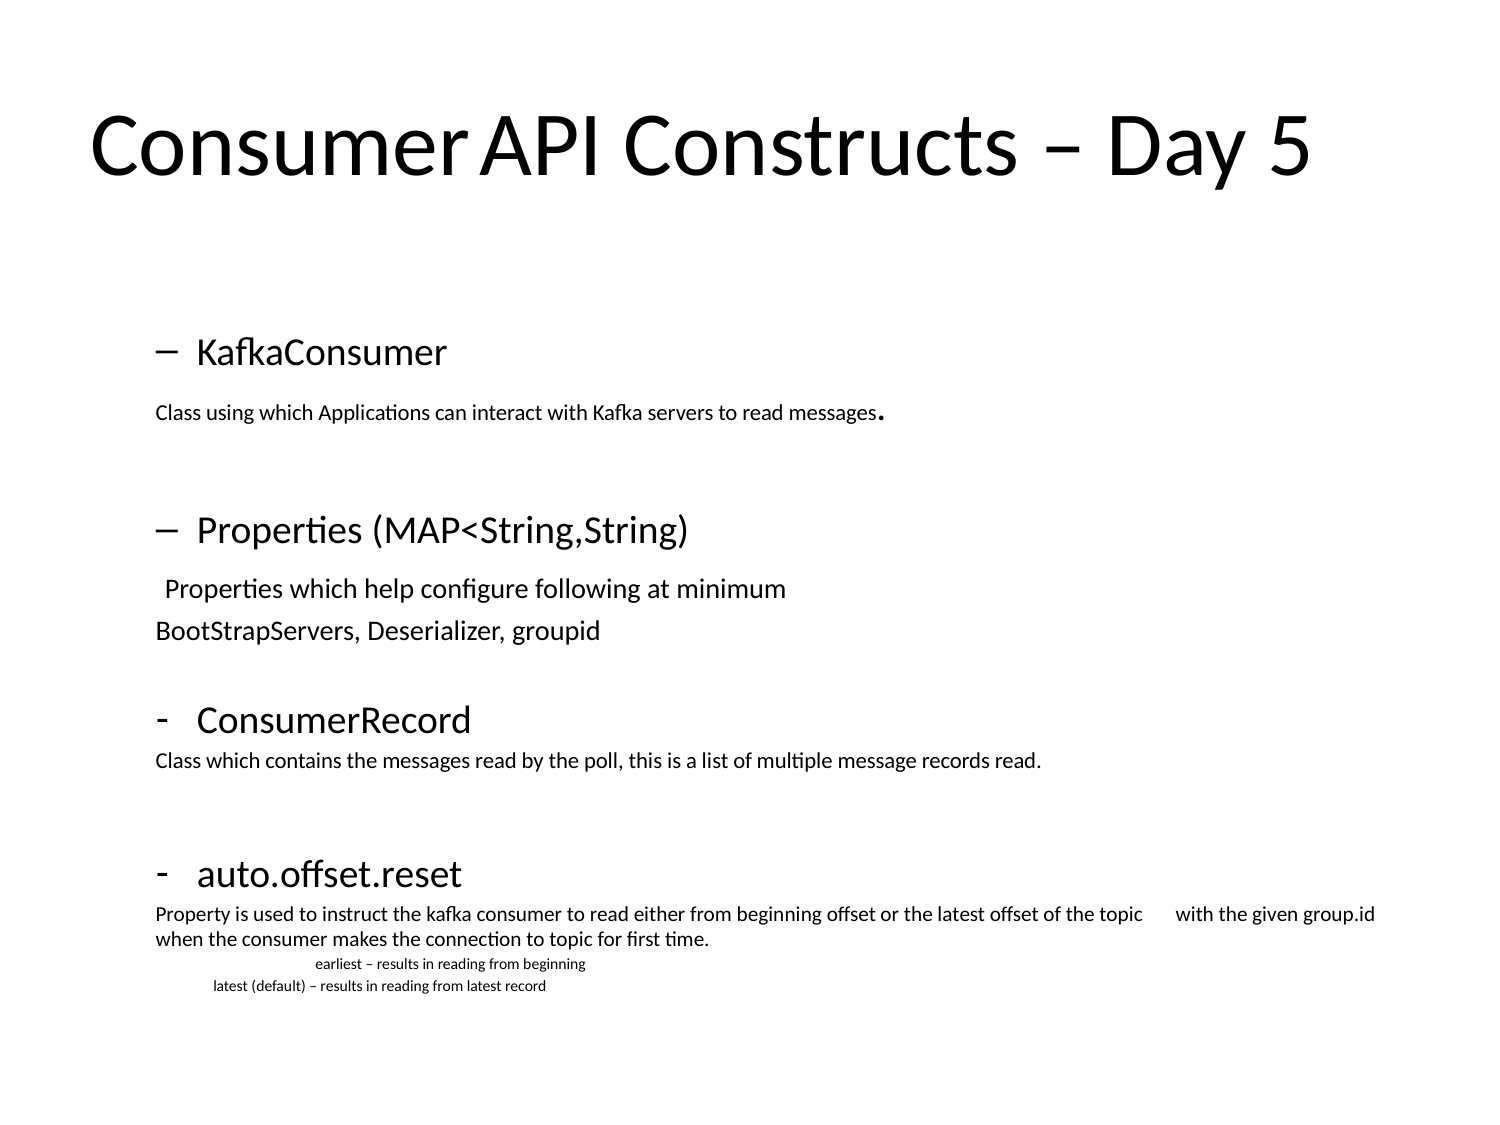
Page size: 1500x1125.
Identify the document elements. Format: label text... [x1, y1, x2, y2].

list KafkaConsumer Class using which Applications can interact with Kafka servers to read messages. Properties (MAP<String,String) Properties which help configure following at minimum BootStrapServers, Deserializer, groupid ConsumerRecord Class which contains the messages read by the poll, this is a list of multiple message records read. auto.offset.reset Property is used to instruct the kafka consumer to read either from beginning offset or the latest offset of the topic with the given group.id when the consumer makes the connection to topic for first time. earliest – results in reading from beginning latest (default) – results in reading from latest record [75, 262, 1425, 1005]
title Consumer API Constructs – Day 5 [75, 45, 1425, 233]
